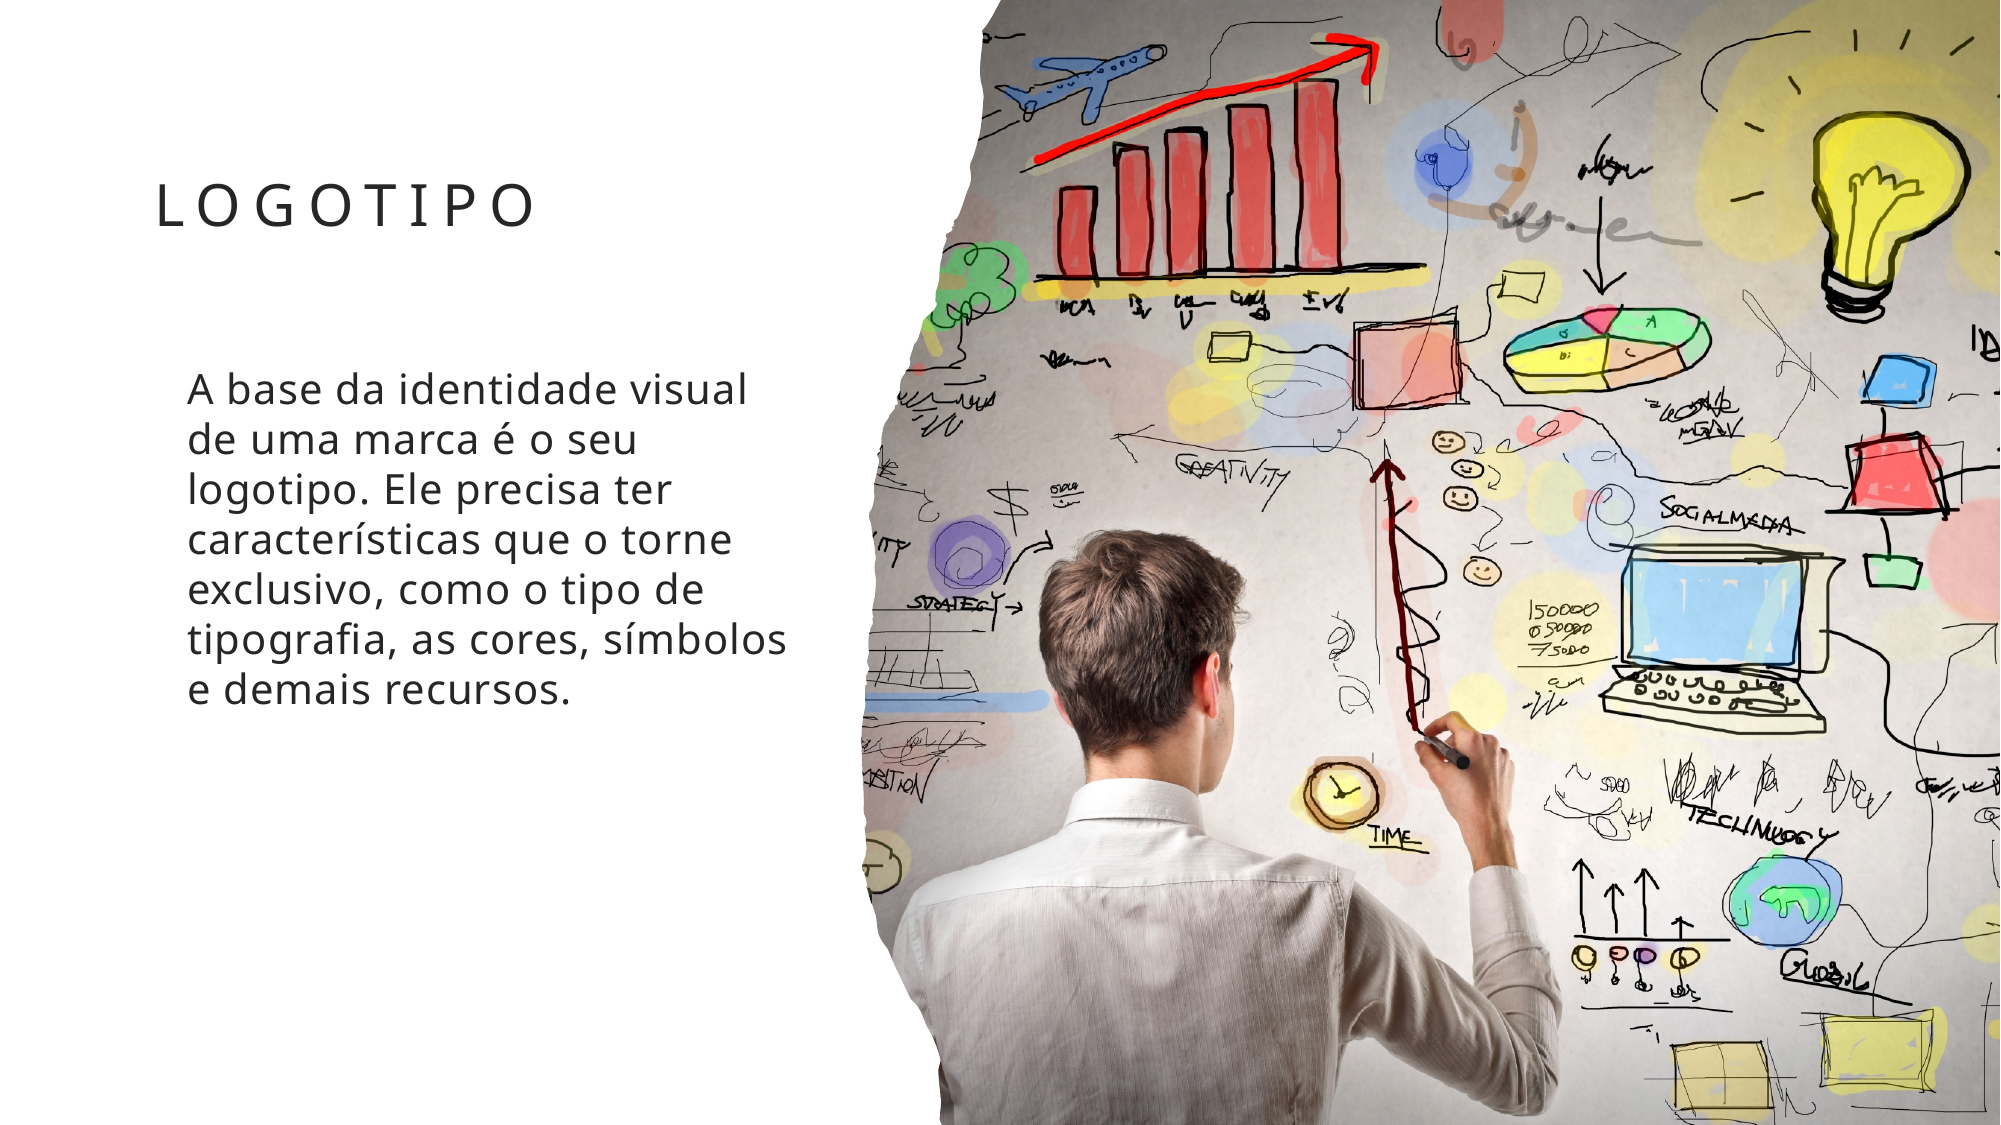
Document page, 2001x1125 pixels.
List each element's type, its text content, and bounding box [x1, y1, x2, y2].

list A base da identidade visual de uma marca é o seu logotipo. Ele precisa ter características que o torne exclusivo, como o tipo de tipografia, as cores, símbolos e demais recursos. [172, 354, 809, 1029]
title logotipo [139, 99, 861, 300]
picture [861, 0, 2000, 1125]
